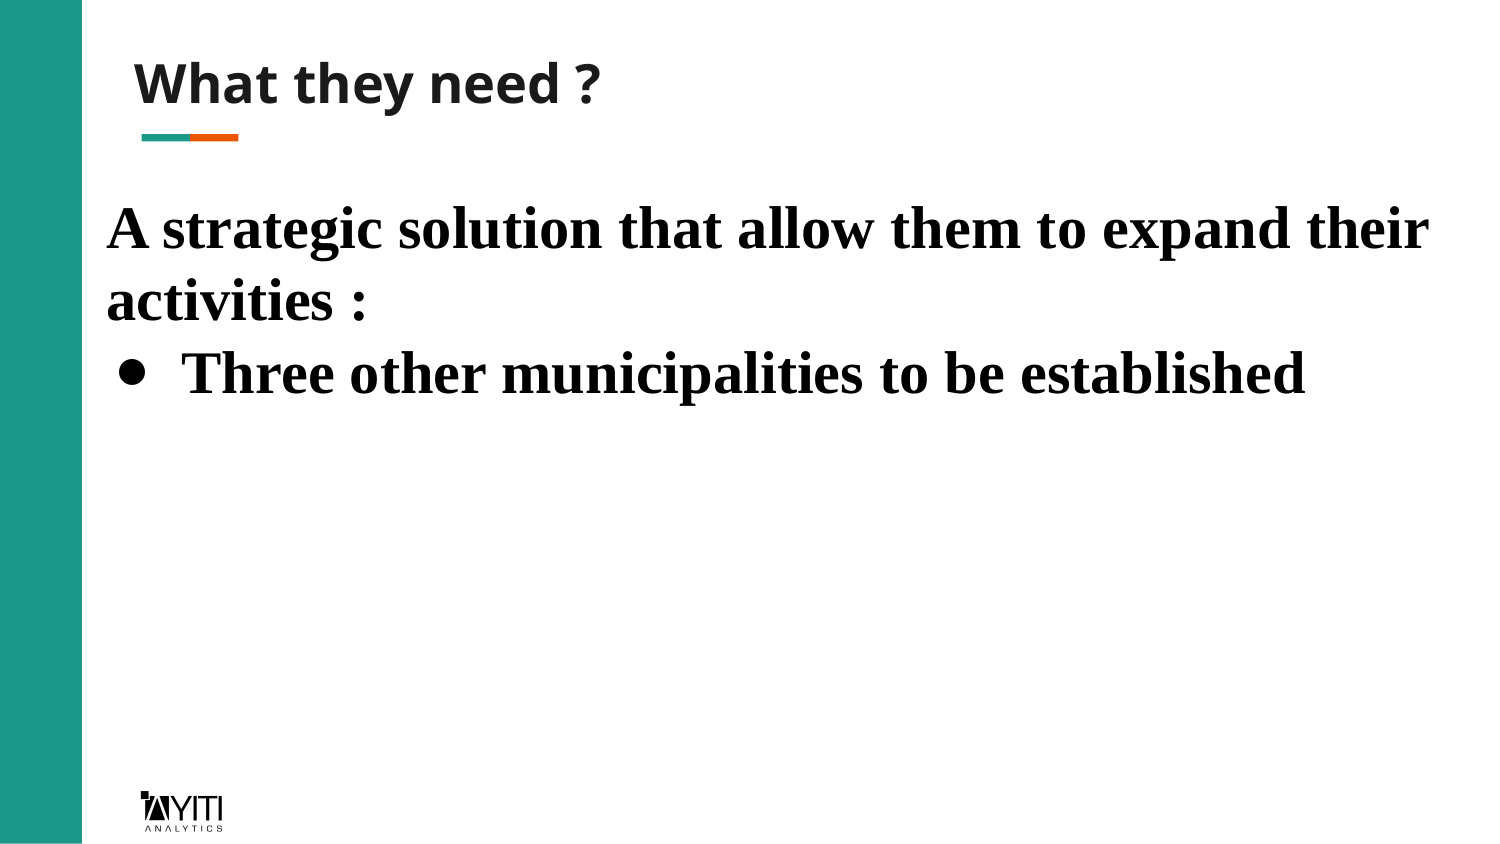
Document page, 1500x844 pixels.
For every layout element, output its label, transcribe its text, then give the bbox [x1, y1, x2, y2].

picture [140, 791, 222, 832]
list A strategic solution that allow them to expand their activities : Three other municipalities to be established [106, 187, 1482, 663]
title What they need ? [134, 49, 1366, 187]
